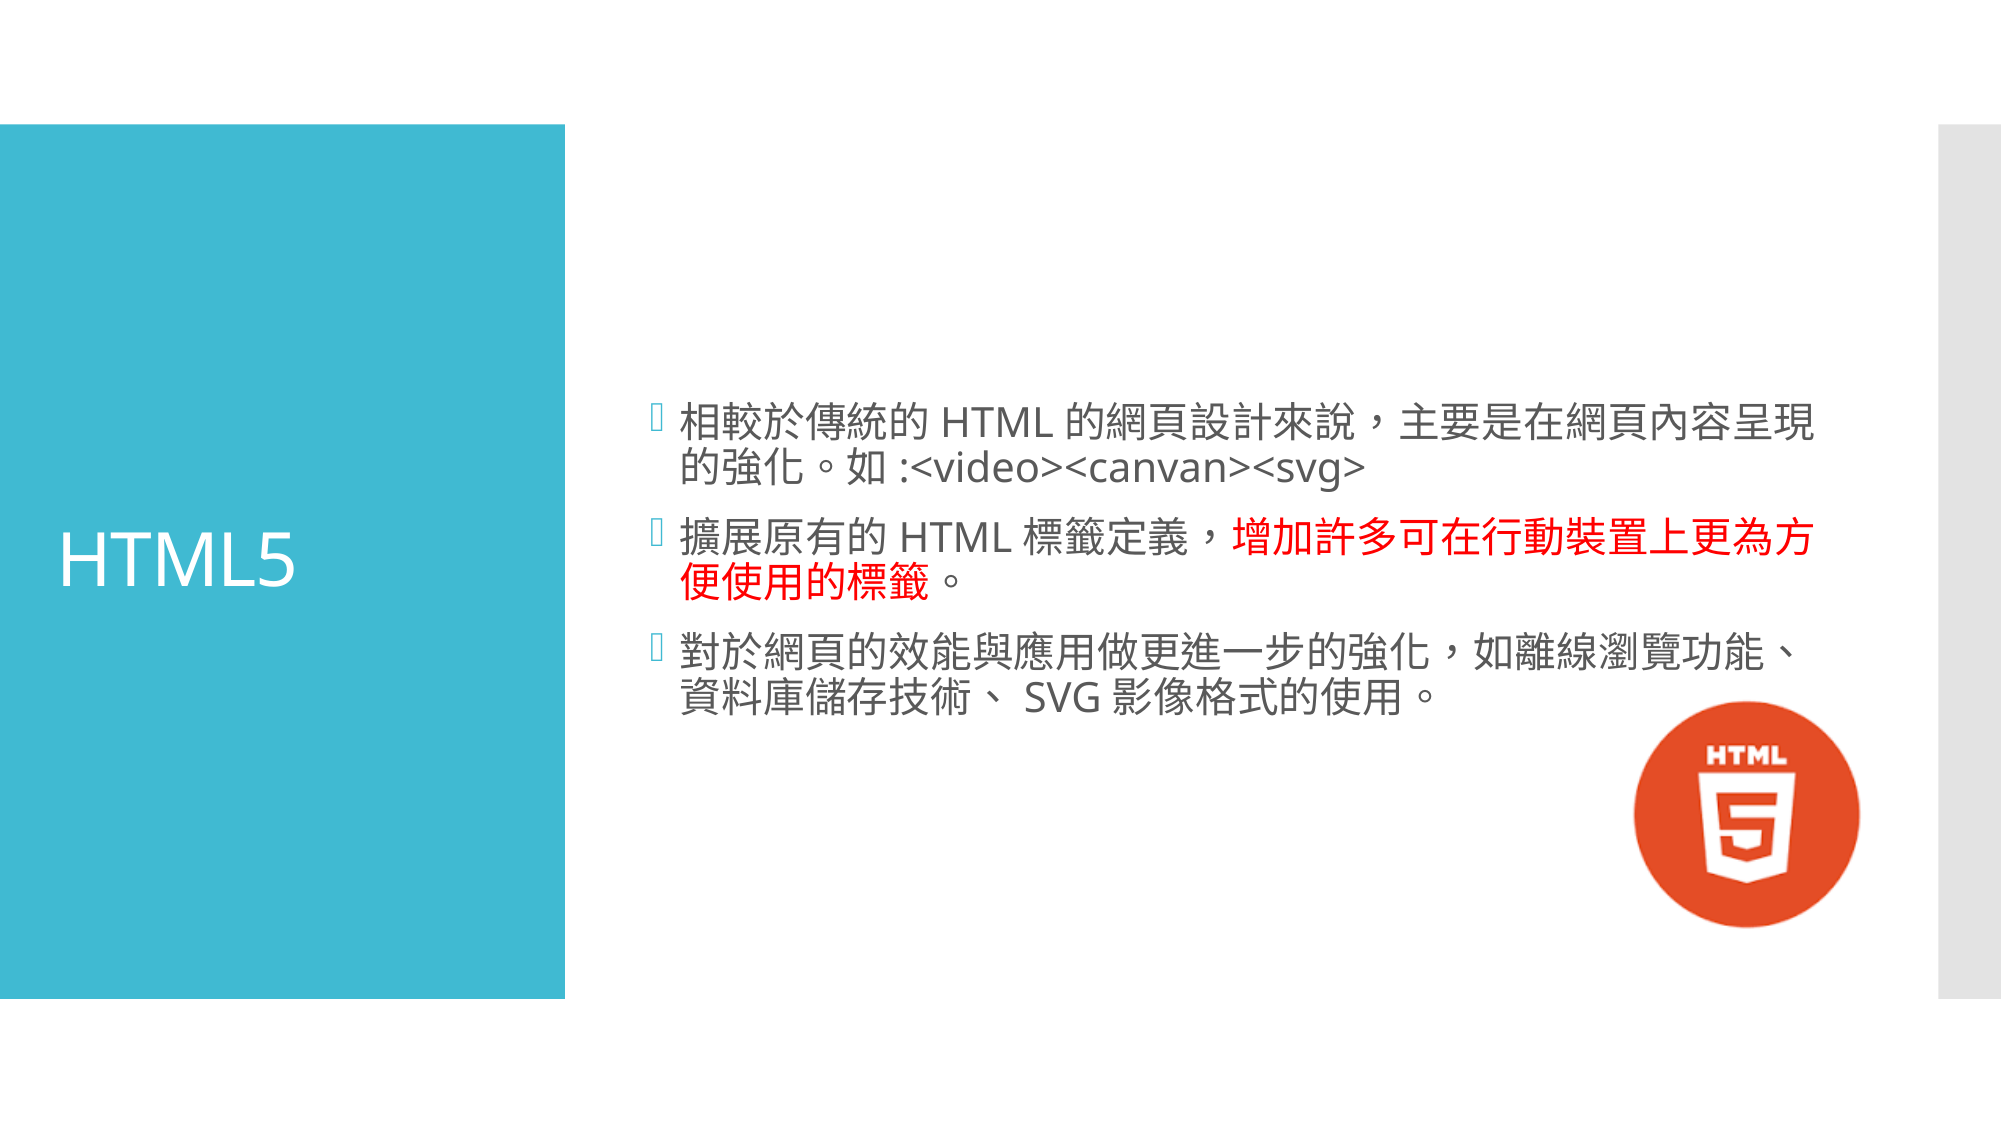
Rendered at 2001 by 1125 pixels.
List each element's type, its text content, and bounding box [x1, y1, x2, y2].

title HTML5 [41, 184, 525, 940]
list 相較於傳統的HTML的網頁設計來說，主要是在網頁內容呈現的強化。如:<video><canvan><svg> 擴展原有的HTML標籤定義，增加許多可在行動裝置上更為方便使用的標籤。 對於網頁的效能與應用做更進一步的強化，如離線瀏覽功能、資料庫儲存技術、SVG影像格式的使用。 [634, 141, 1835, 982]
picture [1580, 688, 1914, 940]
